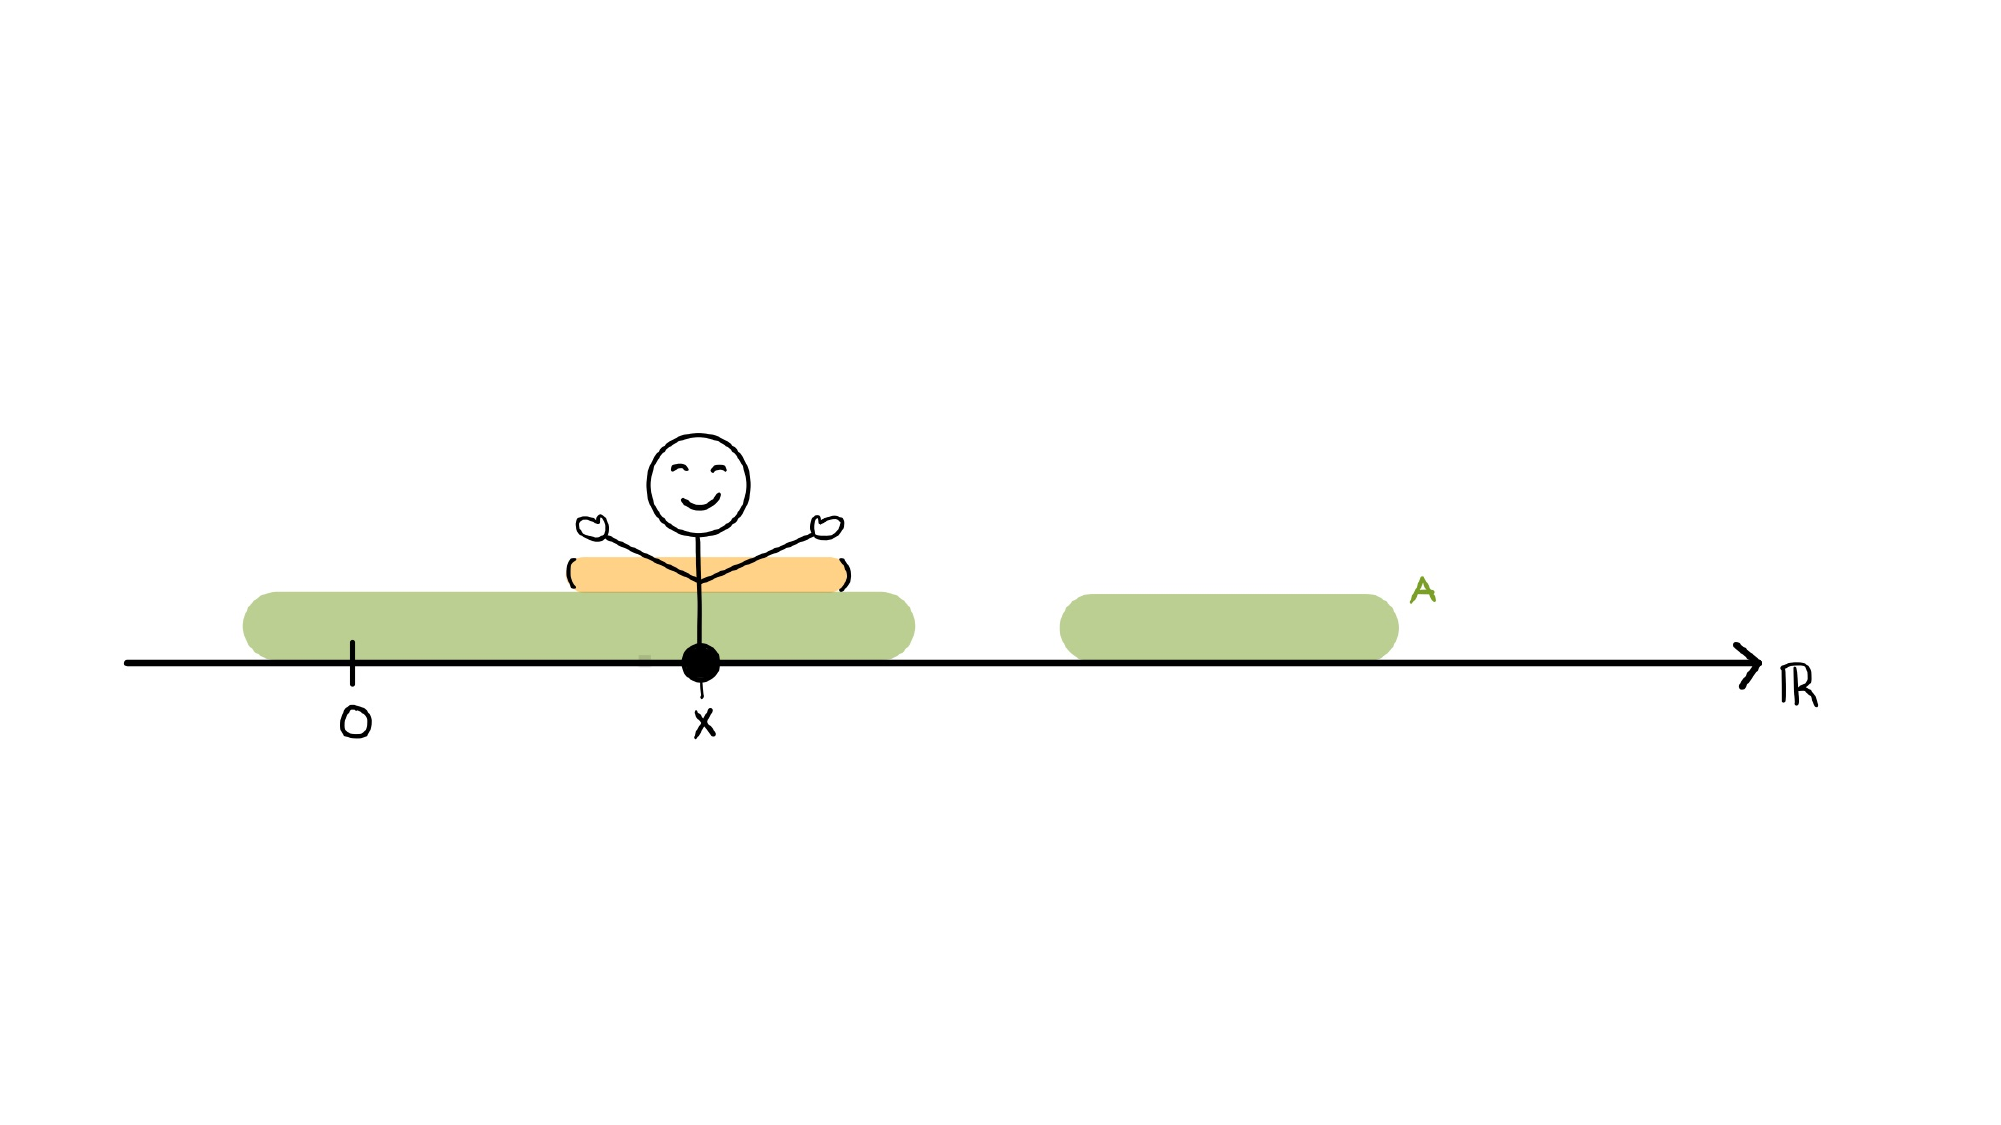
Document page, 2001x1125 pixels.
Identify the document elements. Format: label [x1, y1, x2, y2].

picture [39, 420, 1961, 762]
